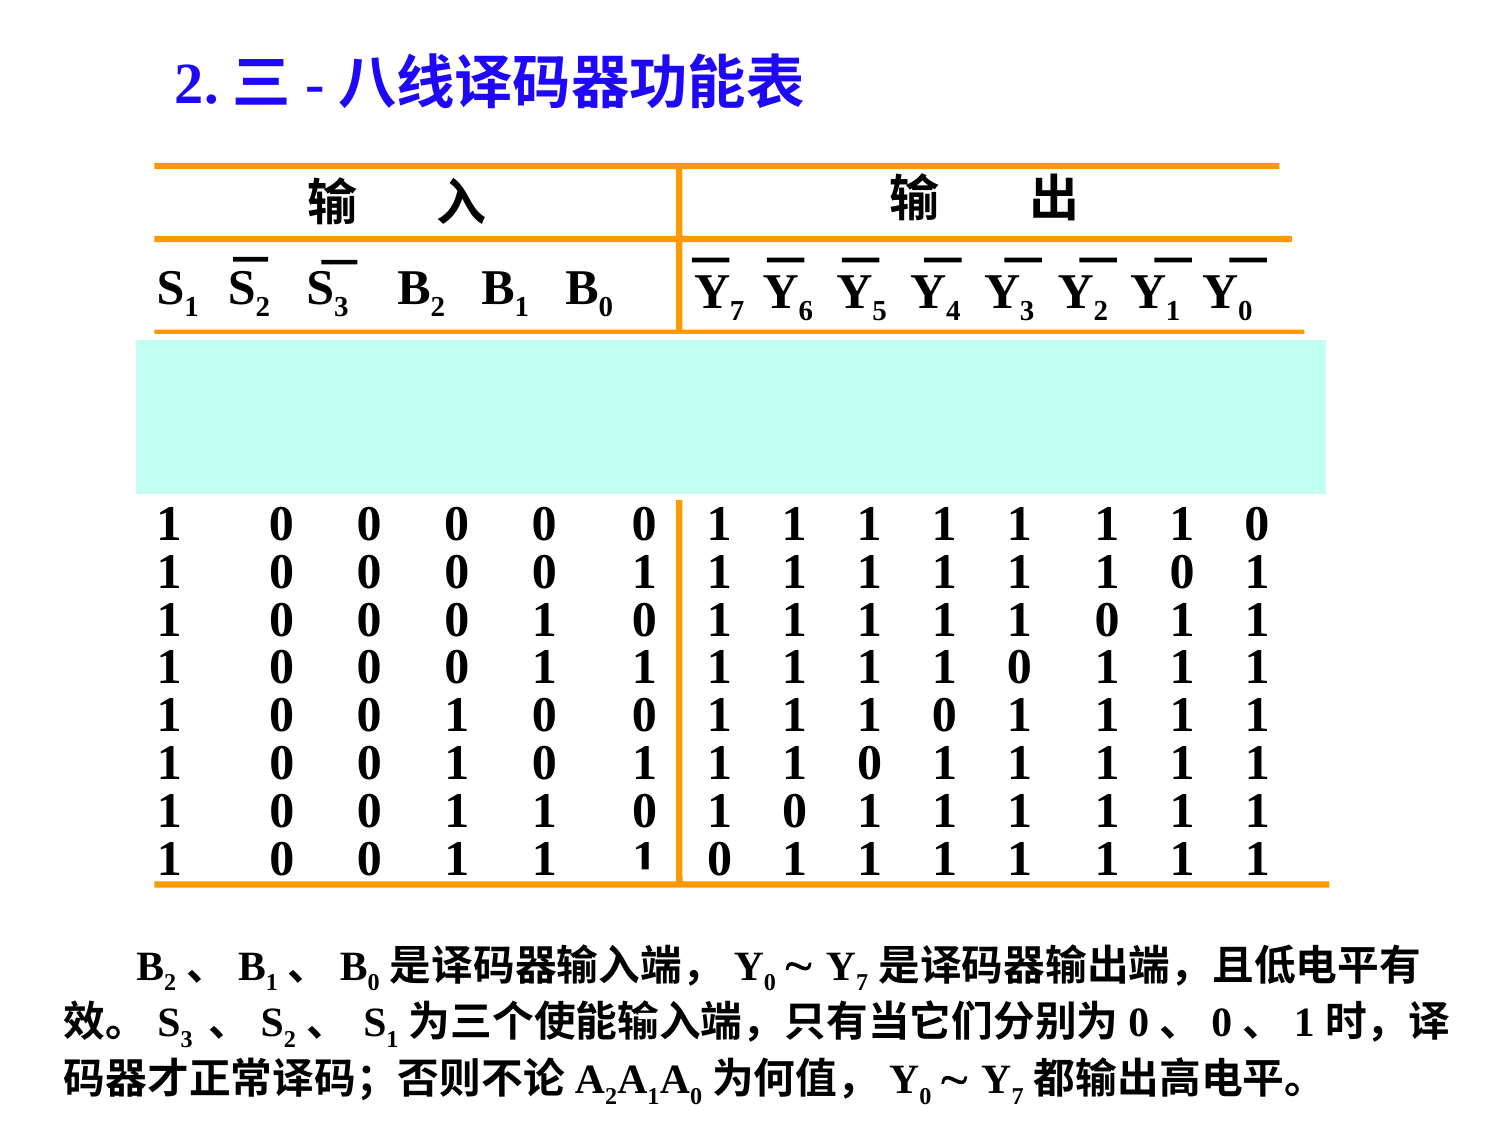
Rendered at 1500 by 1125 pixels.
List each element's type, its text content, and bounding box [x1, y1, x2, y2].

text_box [129, 158, 1330, 803]
title 2.三-八线译码器功能表 [159, 31, 1133, 129]
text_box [48, 804, 1469, 1109]
